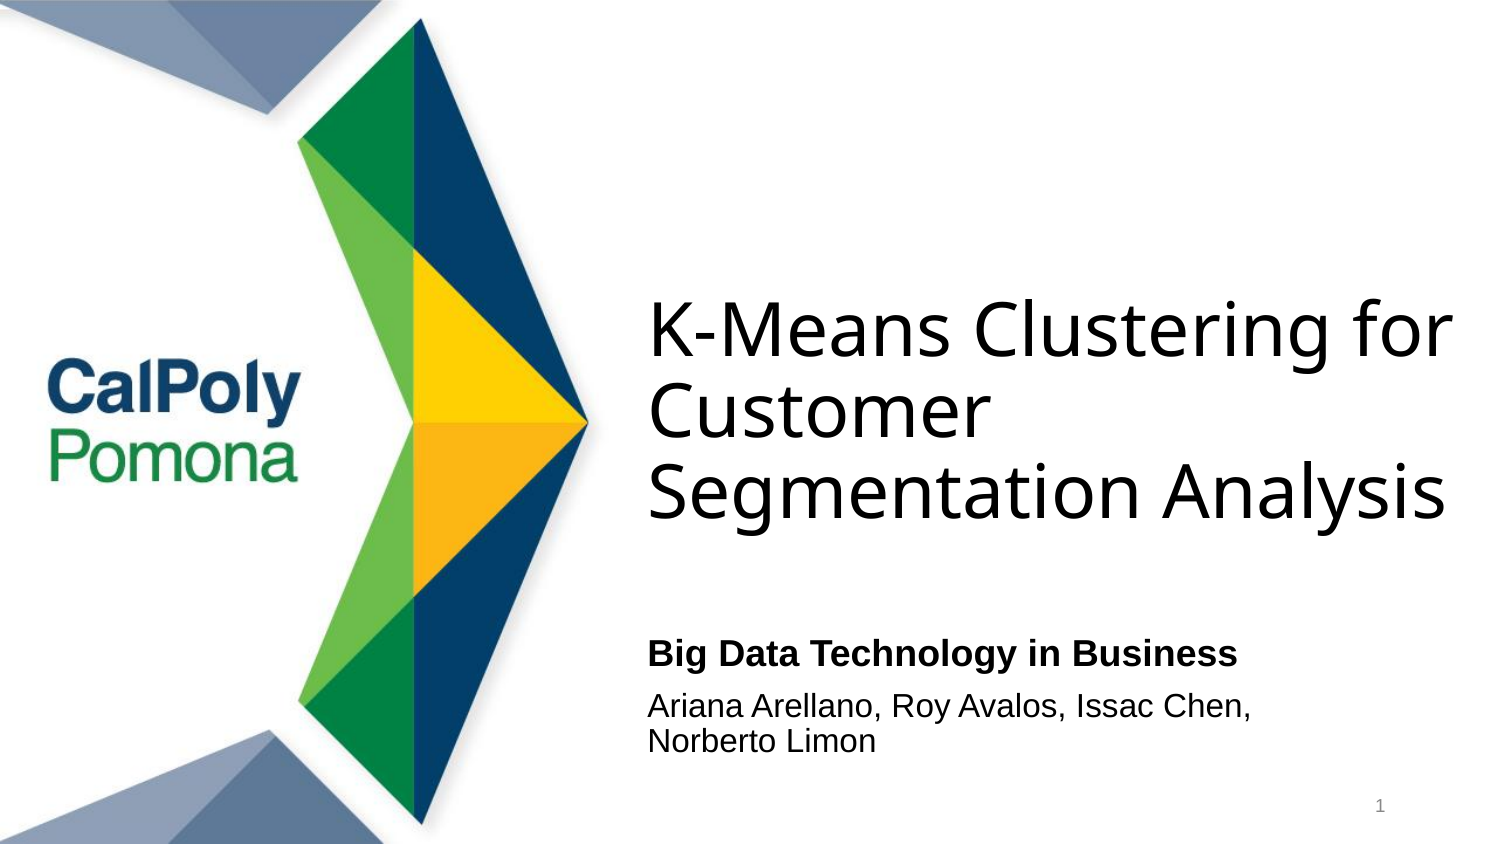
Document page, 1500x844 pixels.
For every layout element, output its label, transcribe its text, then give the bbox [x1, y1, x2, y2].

picture [0, 0, 1500, 844]
slide_number ‹#› [1059, 782, 1397, 827]
subtitle Big Data Technology in Business [636, 628, 1313, 682]
title K-Means Clustering for Customer Segmentation Analysis [636, 315, 1470, 541]
list Ariana Arellano, Roy Avalos, Issac Chen, Norberto Limon [636, 682, 1313, 767]
